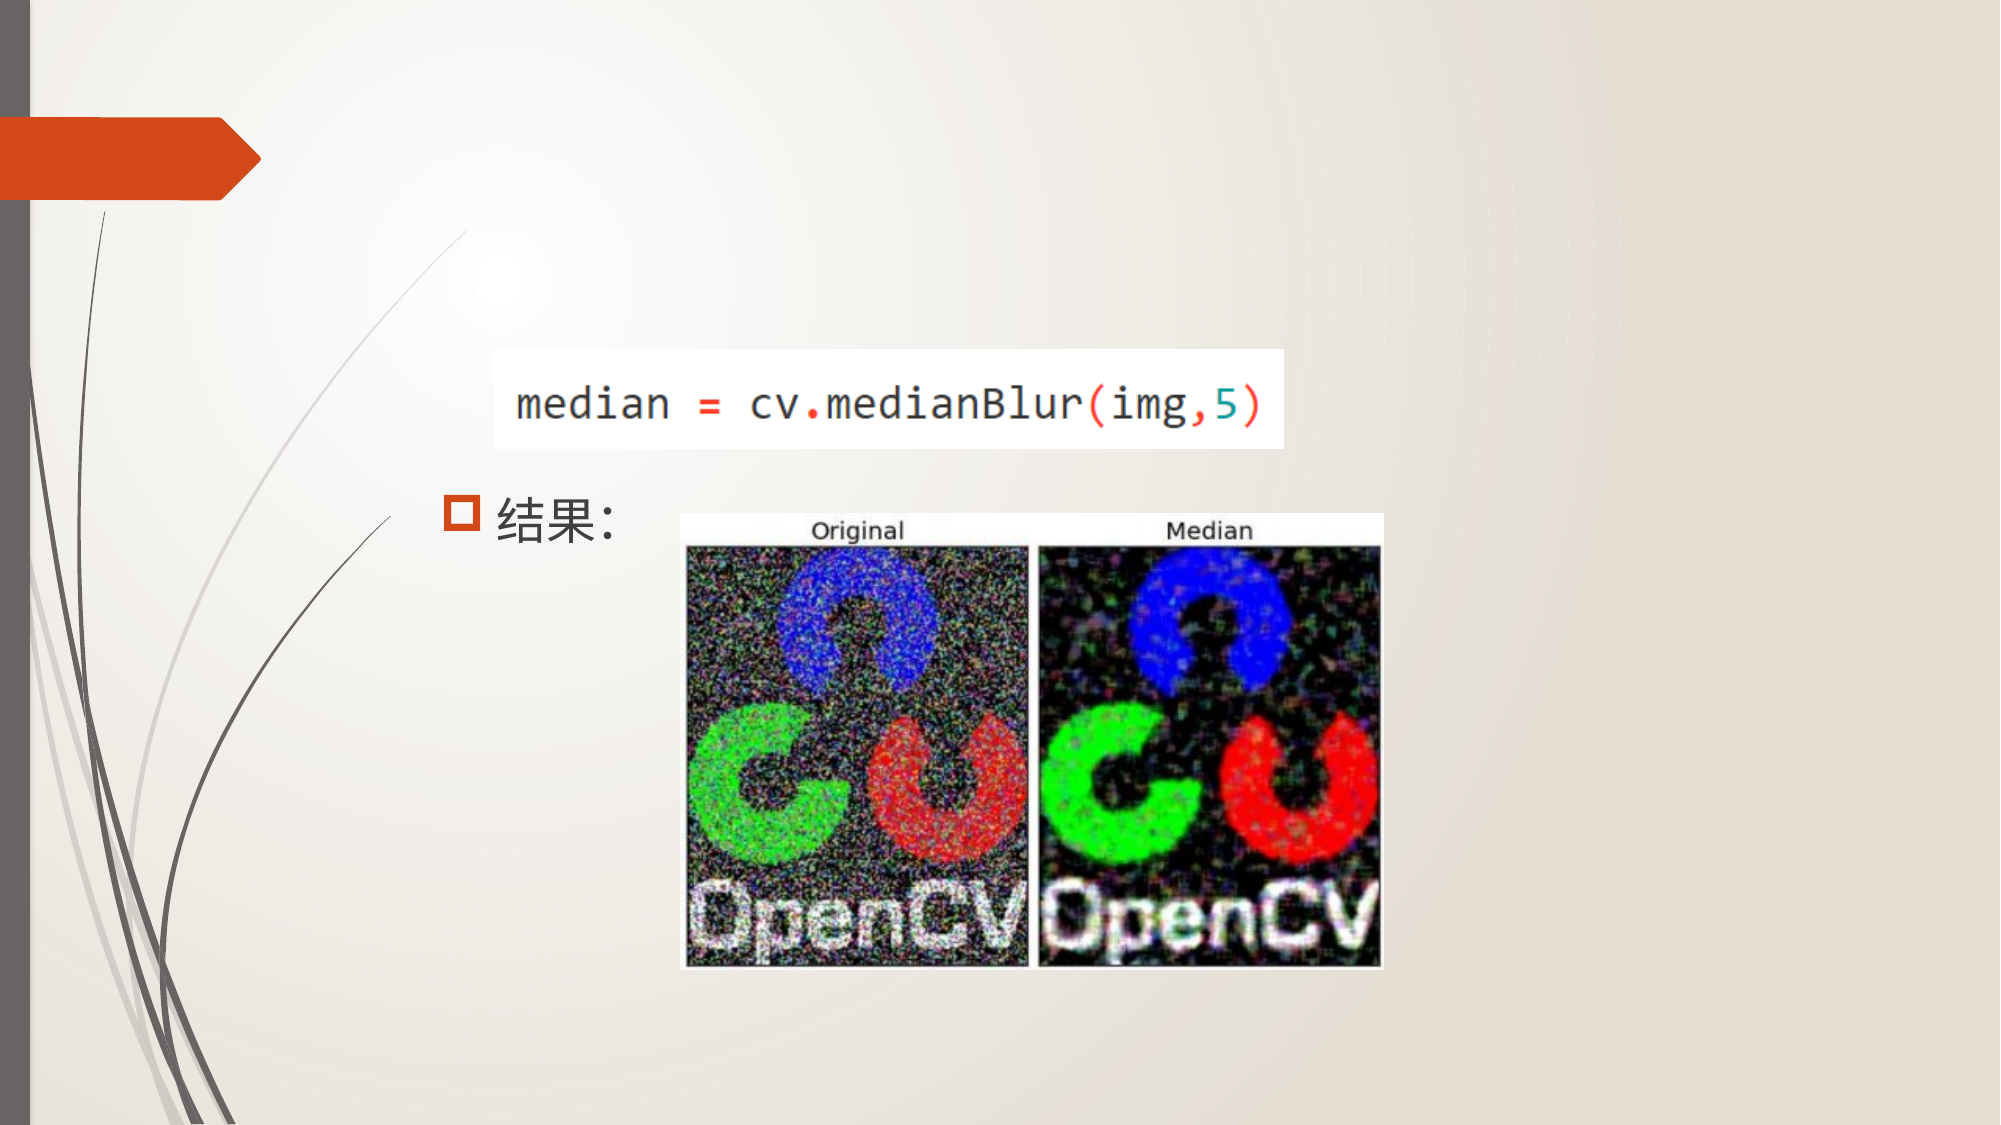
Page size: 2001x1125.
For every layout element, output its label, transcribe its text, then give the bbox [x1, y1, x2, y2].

picture [494, 349, 1284, 449]
picture [680, 513, 1385, 970]
list 结果： [424, 350, 1888, 970]
